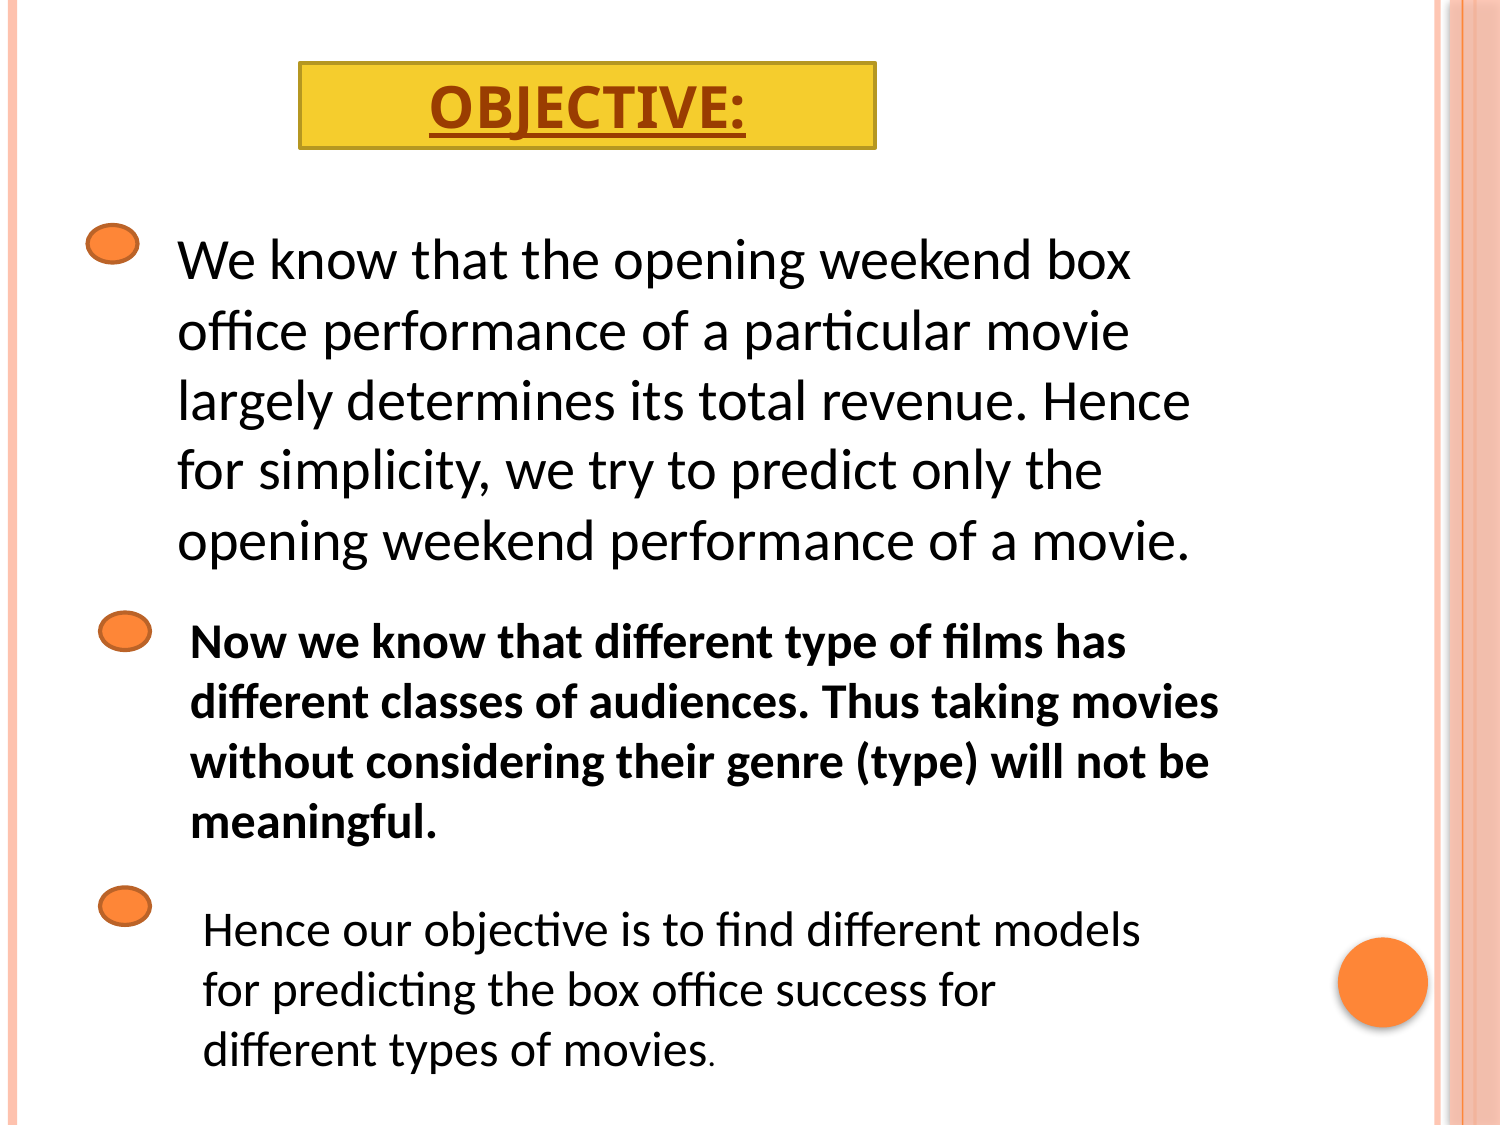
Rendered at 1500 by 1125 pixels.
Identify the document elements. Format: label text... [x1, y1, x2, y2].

text_box OBJECTIVE: [298, 61, 877, 150]
text_box Hence our objective is to find different models for predicting the box office success for different types of movies. [187, 888, 1188, 1084]
text_box [85, 222, 140, 265]
text_box Now we know that different type of films has different classes of audiences. Thus taking movies without considering their genre (type) will not be meaningful. [174, 601, 1300, 857]
text_box [97, 885, 153, 928]
text_box We know that the opening weekend box office performance of a particular movie largely determines its total revenue. Hence for simplicity, we try to predict only the opening weekend performance of a movie. [162, 214, 1288, 580]
text_box [97, 610, 153, 653]
